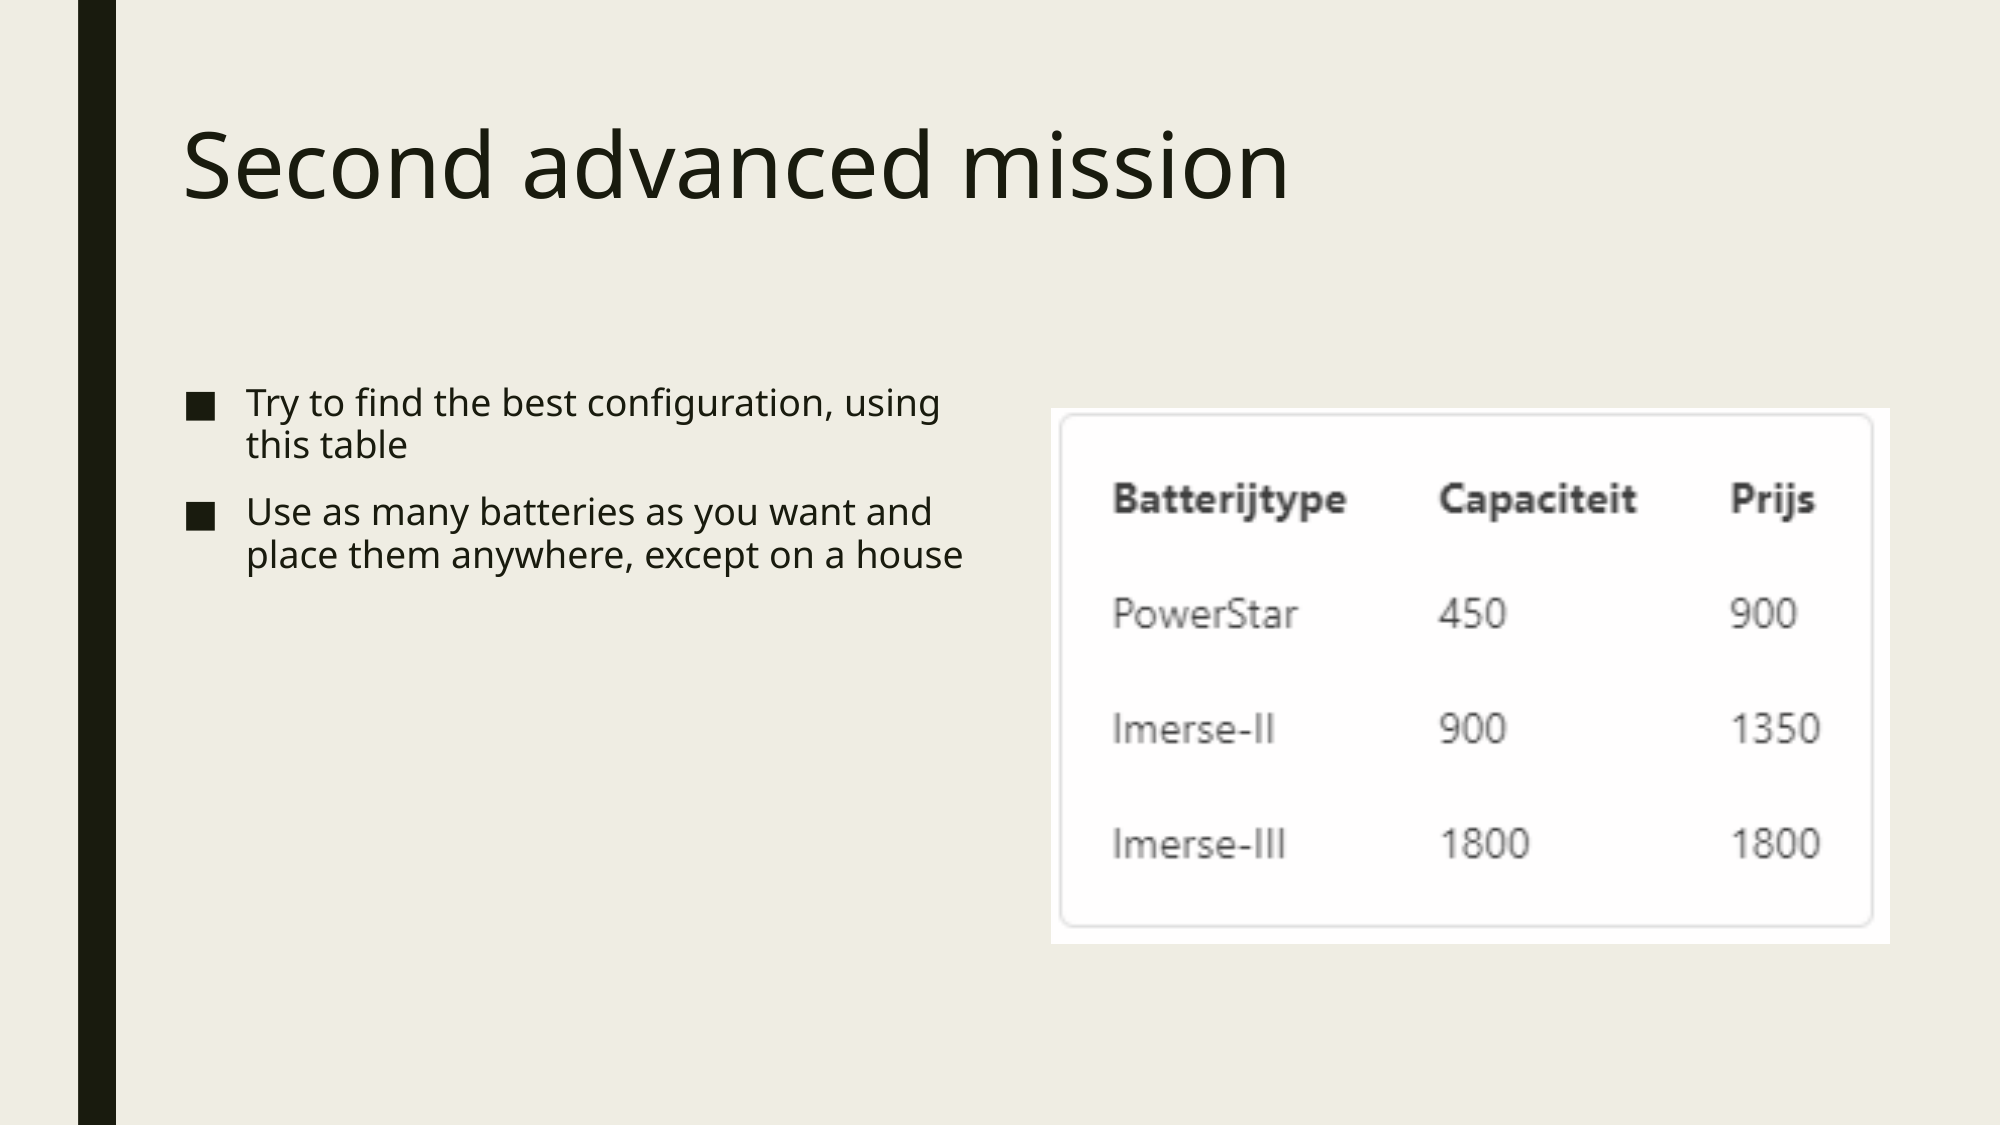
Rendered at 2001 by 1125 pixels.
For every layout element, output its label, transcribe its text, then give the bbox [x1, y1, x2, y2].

text_box [76, 0, 119, 1125]
picture [1051, 408, 1890, 944]
title Second advanced mission [167, 112, 1890, 357]
list Try to find the best configuration, using this table Use as many batteries as you want and place them anywhere, except on a house [167, 375, 1000, 963]
